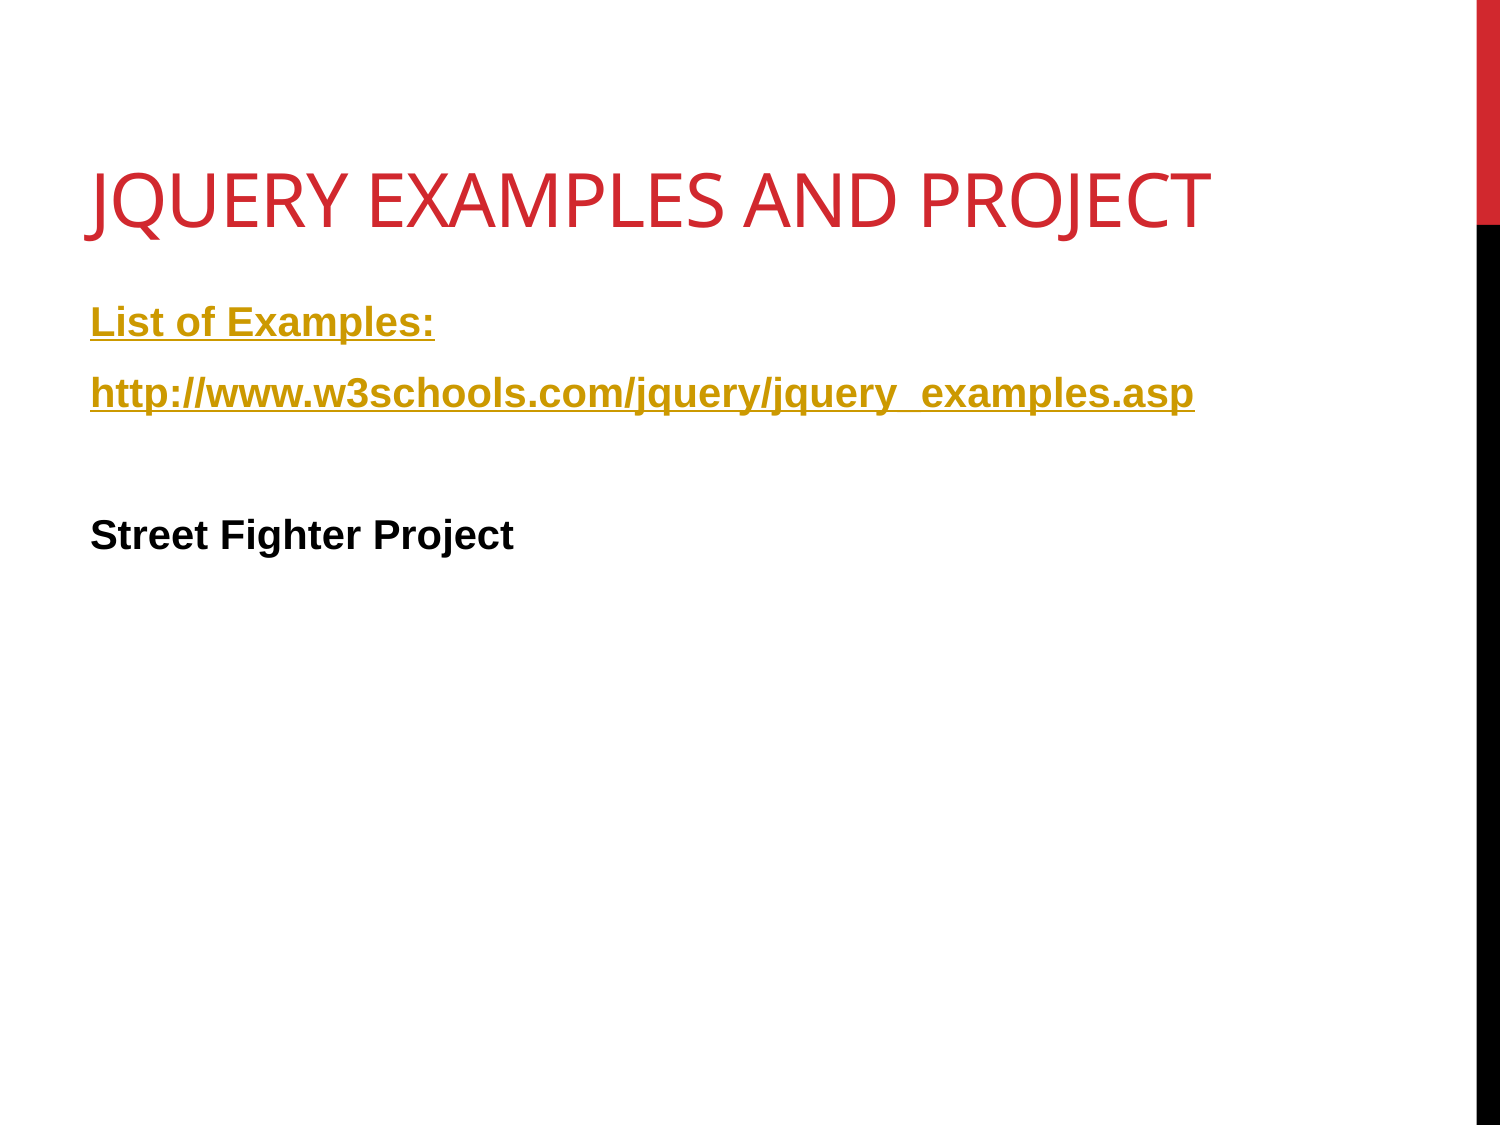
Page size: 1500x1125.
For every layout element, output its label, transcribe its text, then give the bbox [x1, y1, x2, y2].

title jQuery examples and project [75, 25, 1425, 250]
list List of Examples: http://www.w3schools.com/jquery/jquery_examples.asp Street Fighter Project [75, 287, 1325, 1005]
